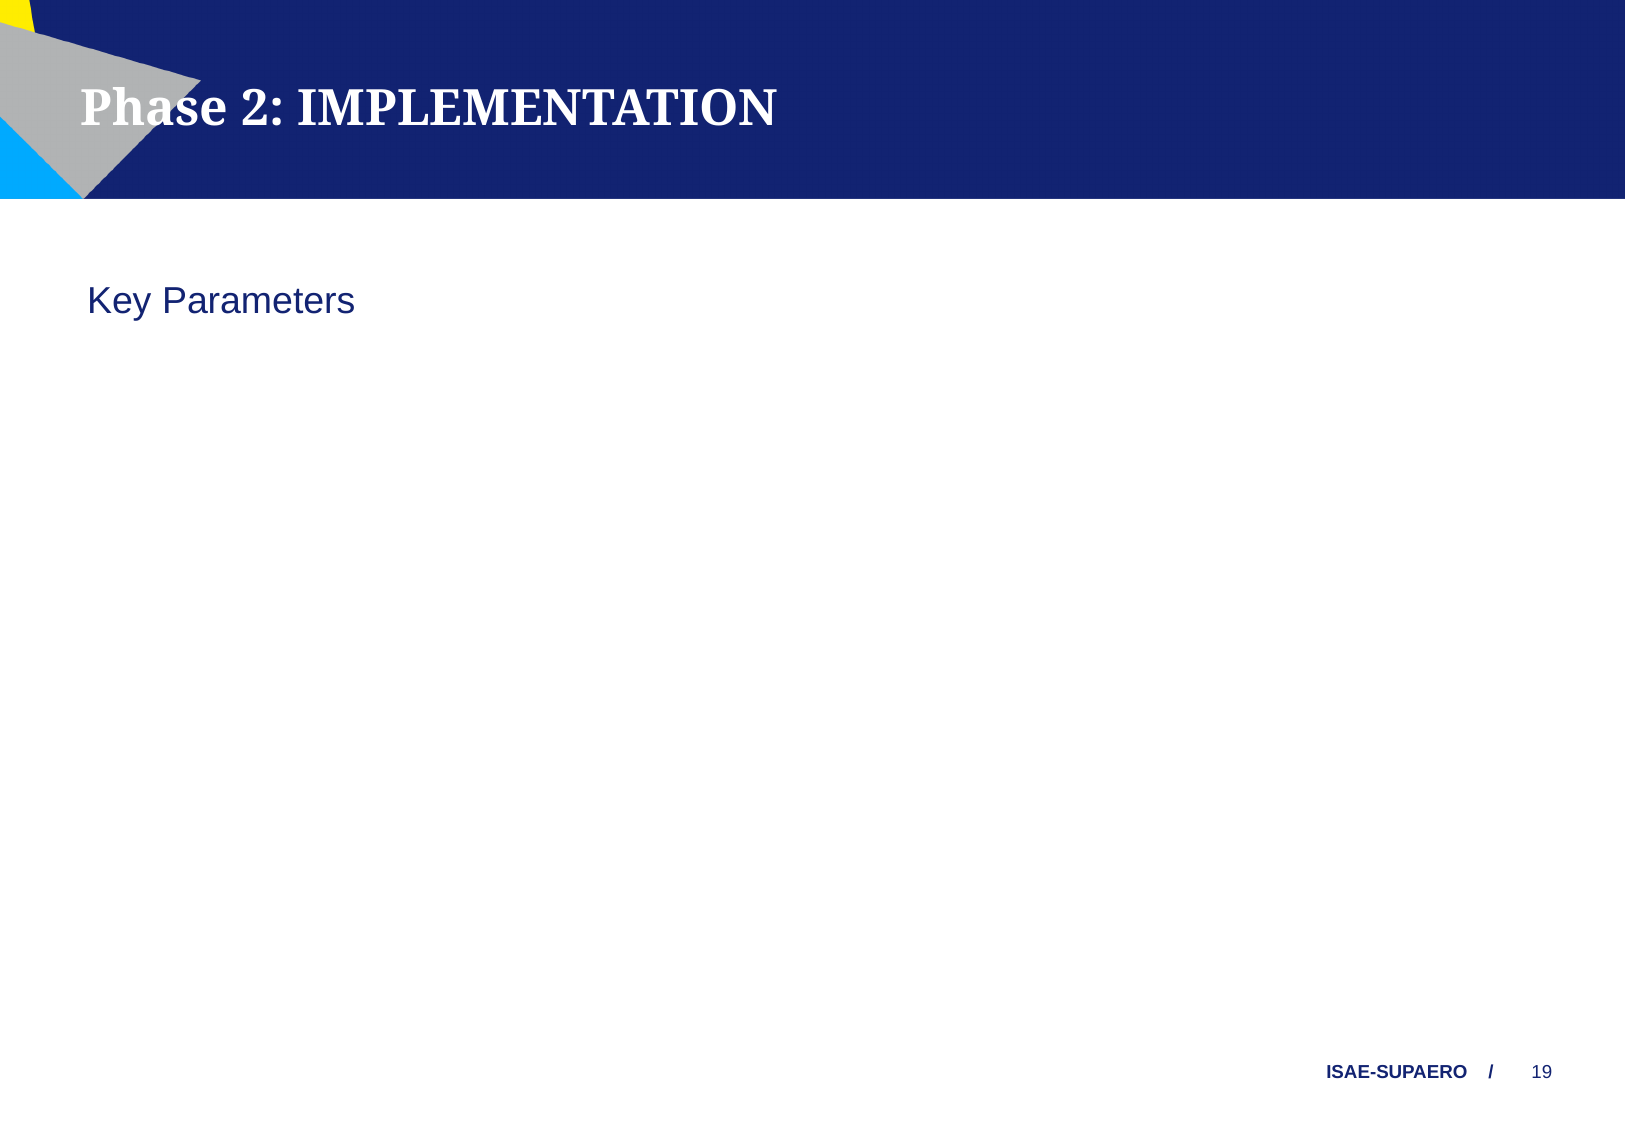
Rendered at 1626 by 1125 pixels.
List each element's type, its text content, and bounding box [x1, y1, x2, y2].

picture [0, 0, 1625, 199]
list Phase 2: IMPLEMENTATION [65, 75, 1548, 131]
list Key Parameters [72, 274, 1552, 330]
